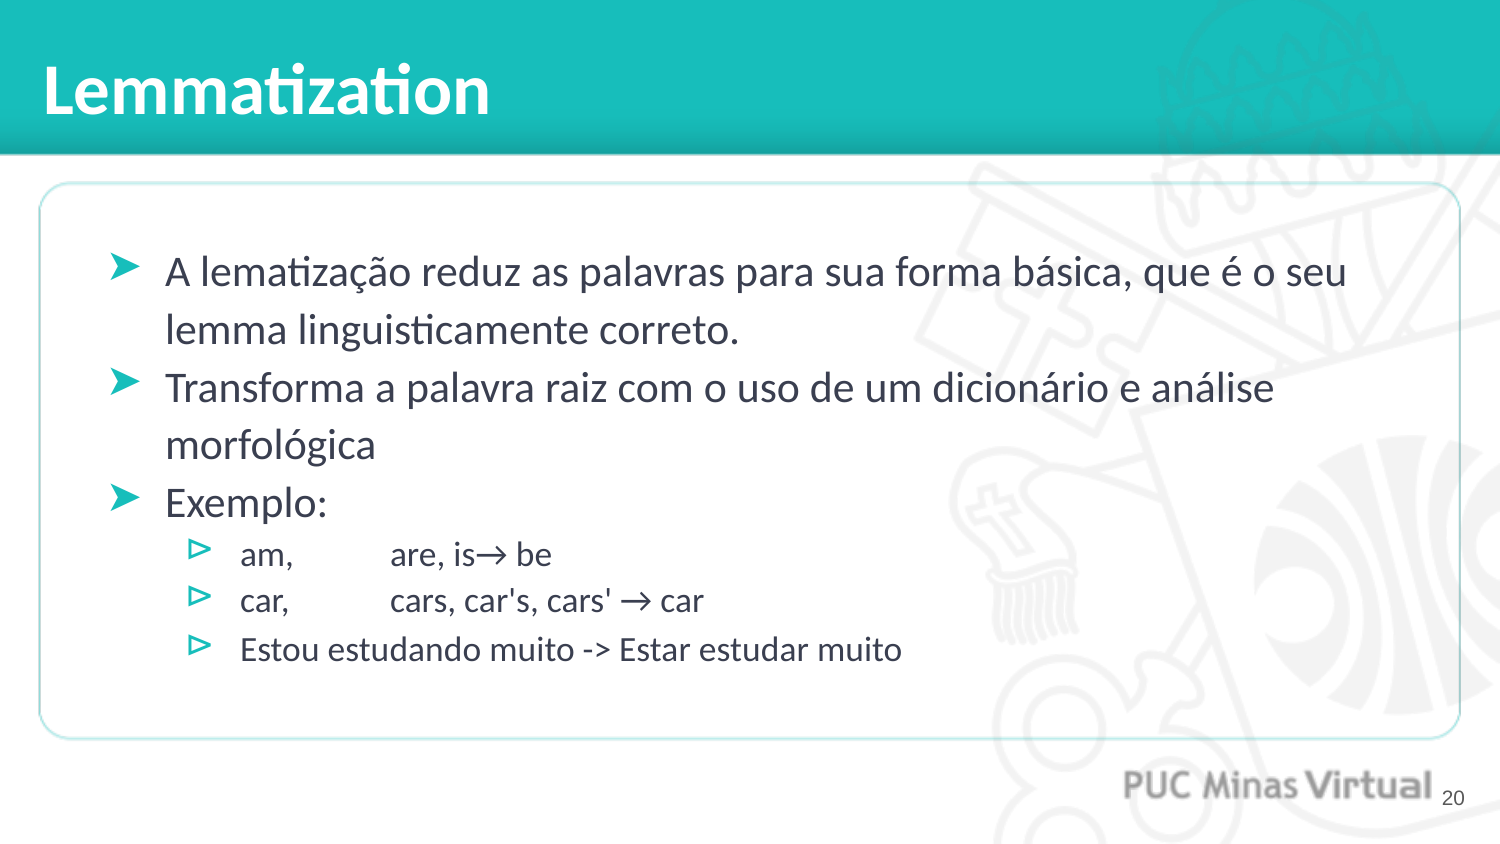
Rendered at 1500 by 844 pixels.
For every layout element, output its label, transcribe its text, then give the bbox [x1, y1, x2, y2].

slide_number ‹#› [1389, 764, 1480, 830]
picture [0, 0, 1500, 844]
list A lematização reduz as palavras para sua forma básica, que é o seu lemma linguisticamente correto. Transforma a palavra raiz com o uso de um dicionário e análise morfológica Exemplo: am, are, is→ be car, cars, car's, cars' → car Estou estudando muito -> Estar estudar muito [75, 222, 1404, 838]
title Lemmatization [28, 7, 1073, 163]
